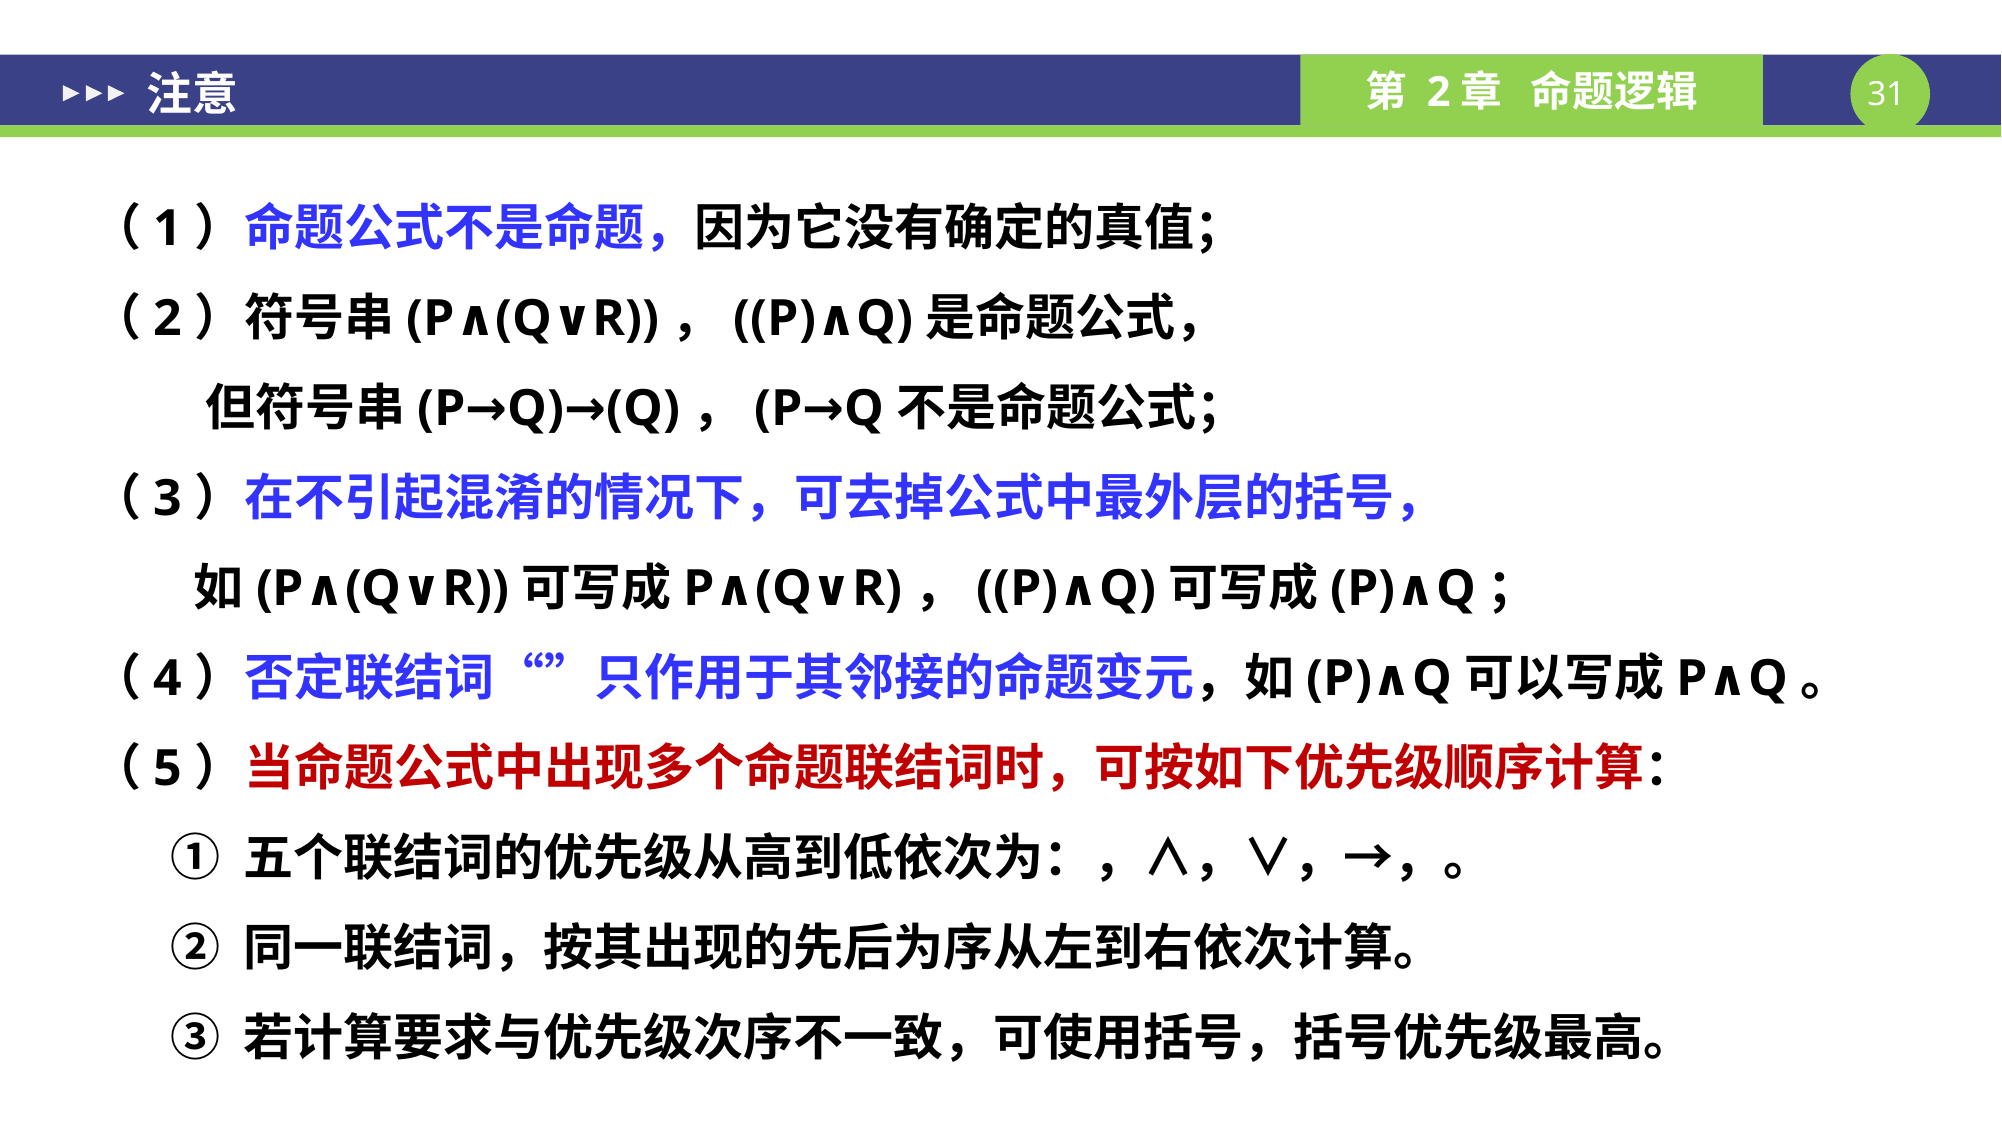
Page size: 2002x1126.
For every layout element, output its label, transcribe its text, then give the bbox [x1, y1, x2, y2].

title 注意 [126, 59, 998, 126]
